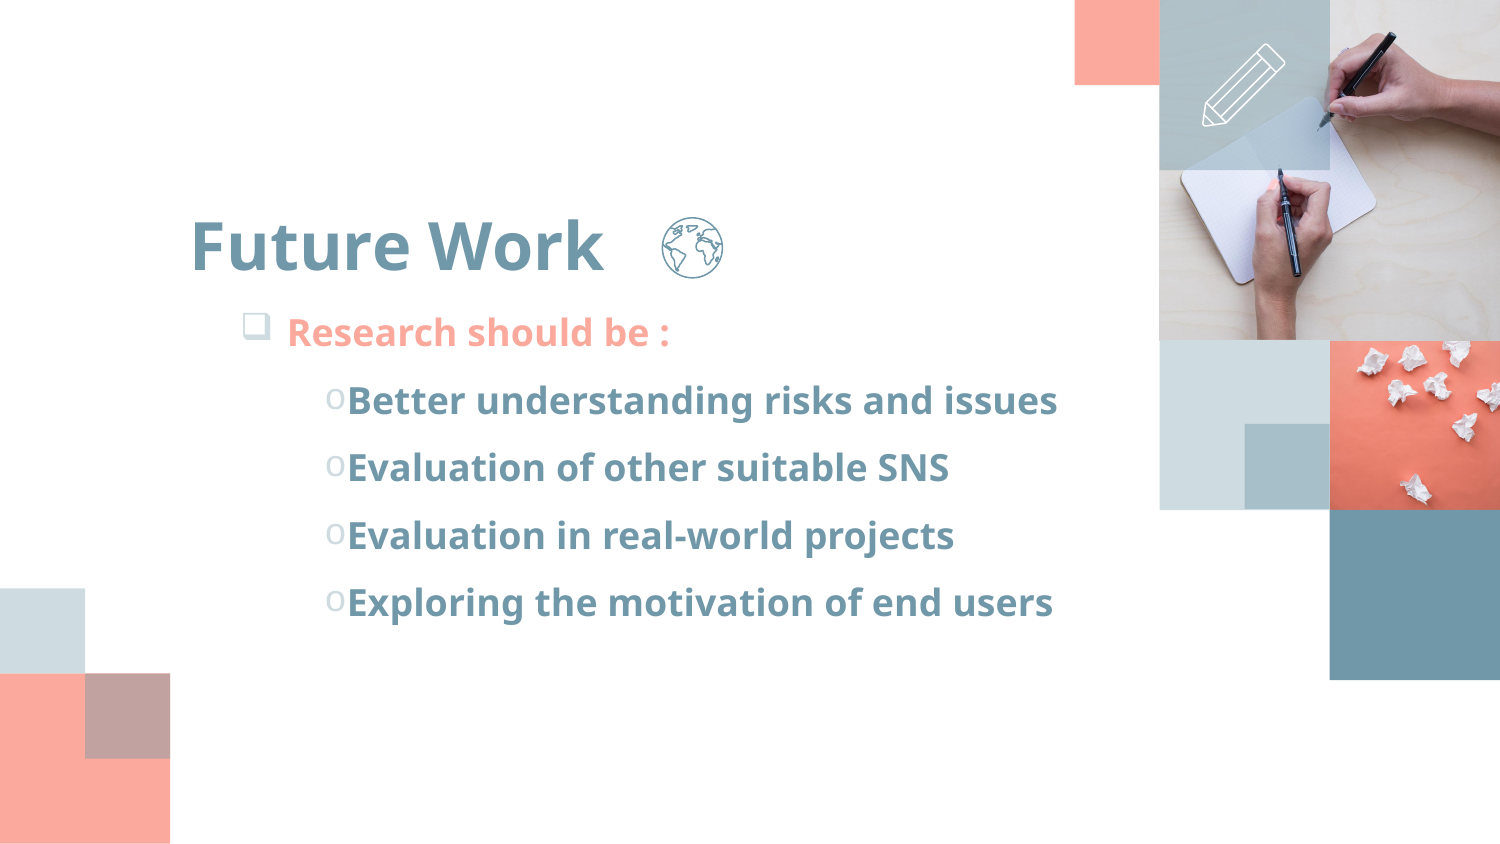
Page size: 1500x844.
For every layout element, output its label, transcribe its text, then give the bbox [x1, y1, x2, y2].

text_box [662, 217, 723, 279]
text_box Future Work [174, 196, 850, 299]
list Research should be : Better understanding risks and issues Evaluation of other suitable SNS Evaluation in real-world projects Exploring the motivation of end users [187, 271, 1138, 685]
picture [1159, 0, 1500, 509]
